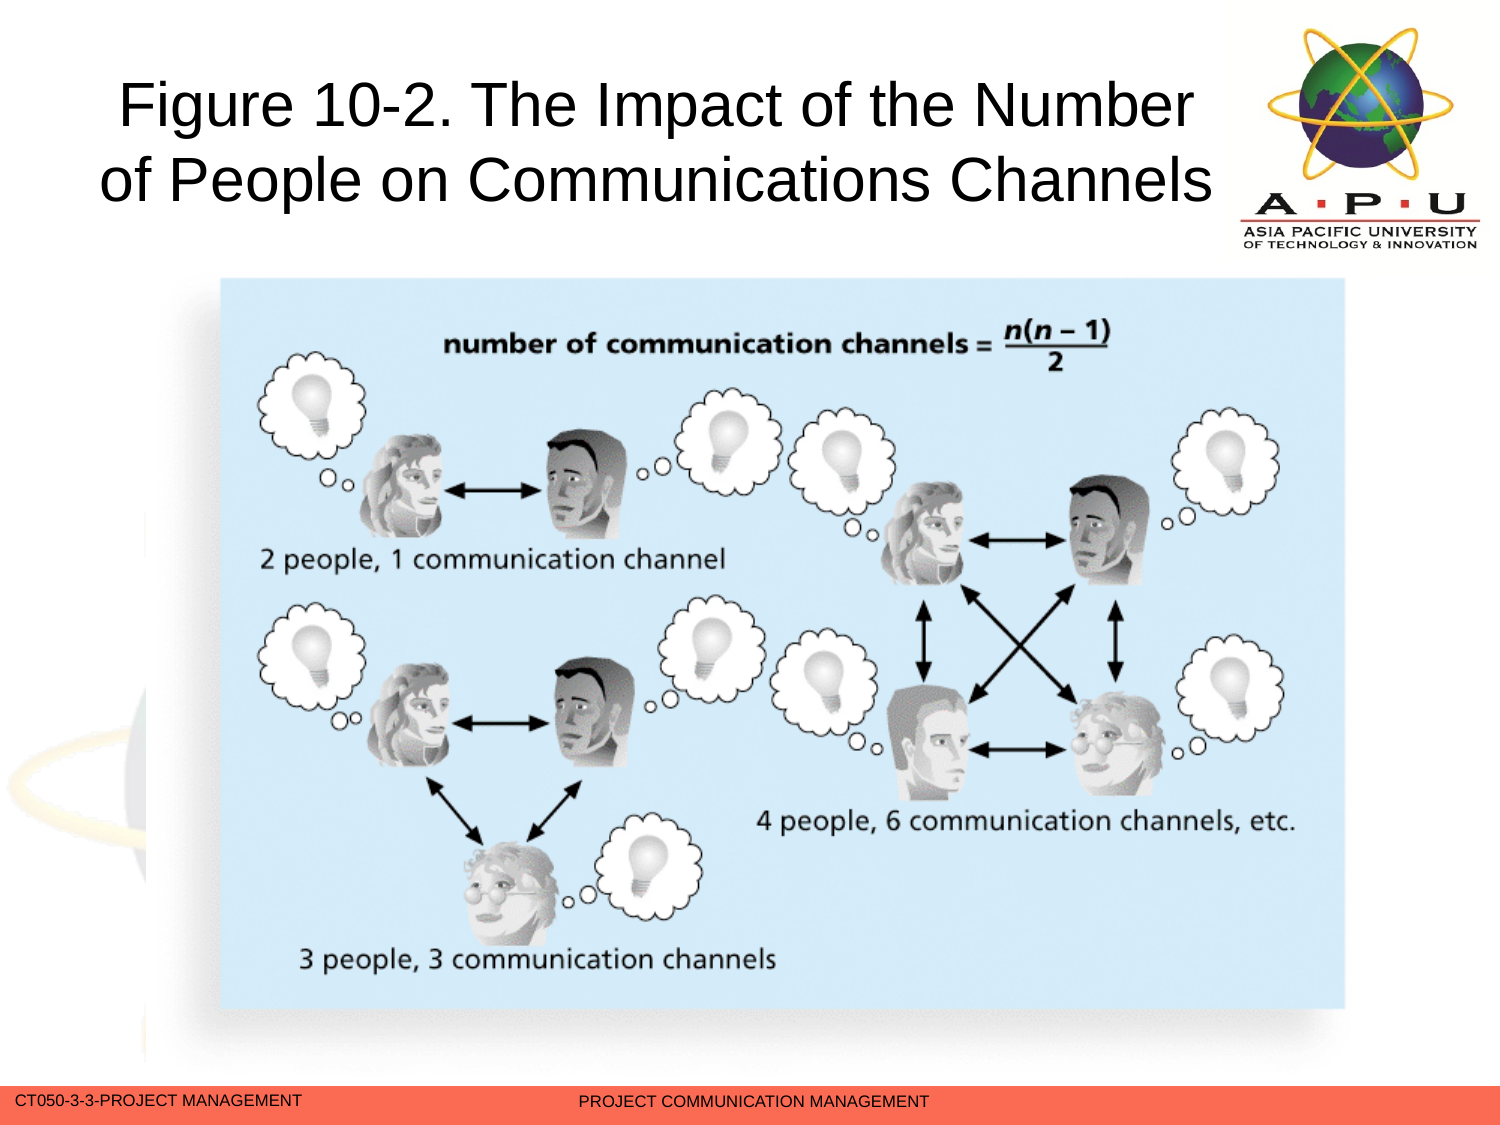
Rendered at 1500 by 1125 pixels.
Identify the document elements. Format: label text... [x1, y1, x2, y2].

title Figure 10-2. The Impact of the Number of People on Communications Channels [79, 45, 1235, 233]
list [79, 260, 1431, 1085]
picture [1222, 0, 1500, 277]
